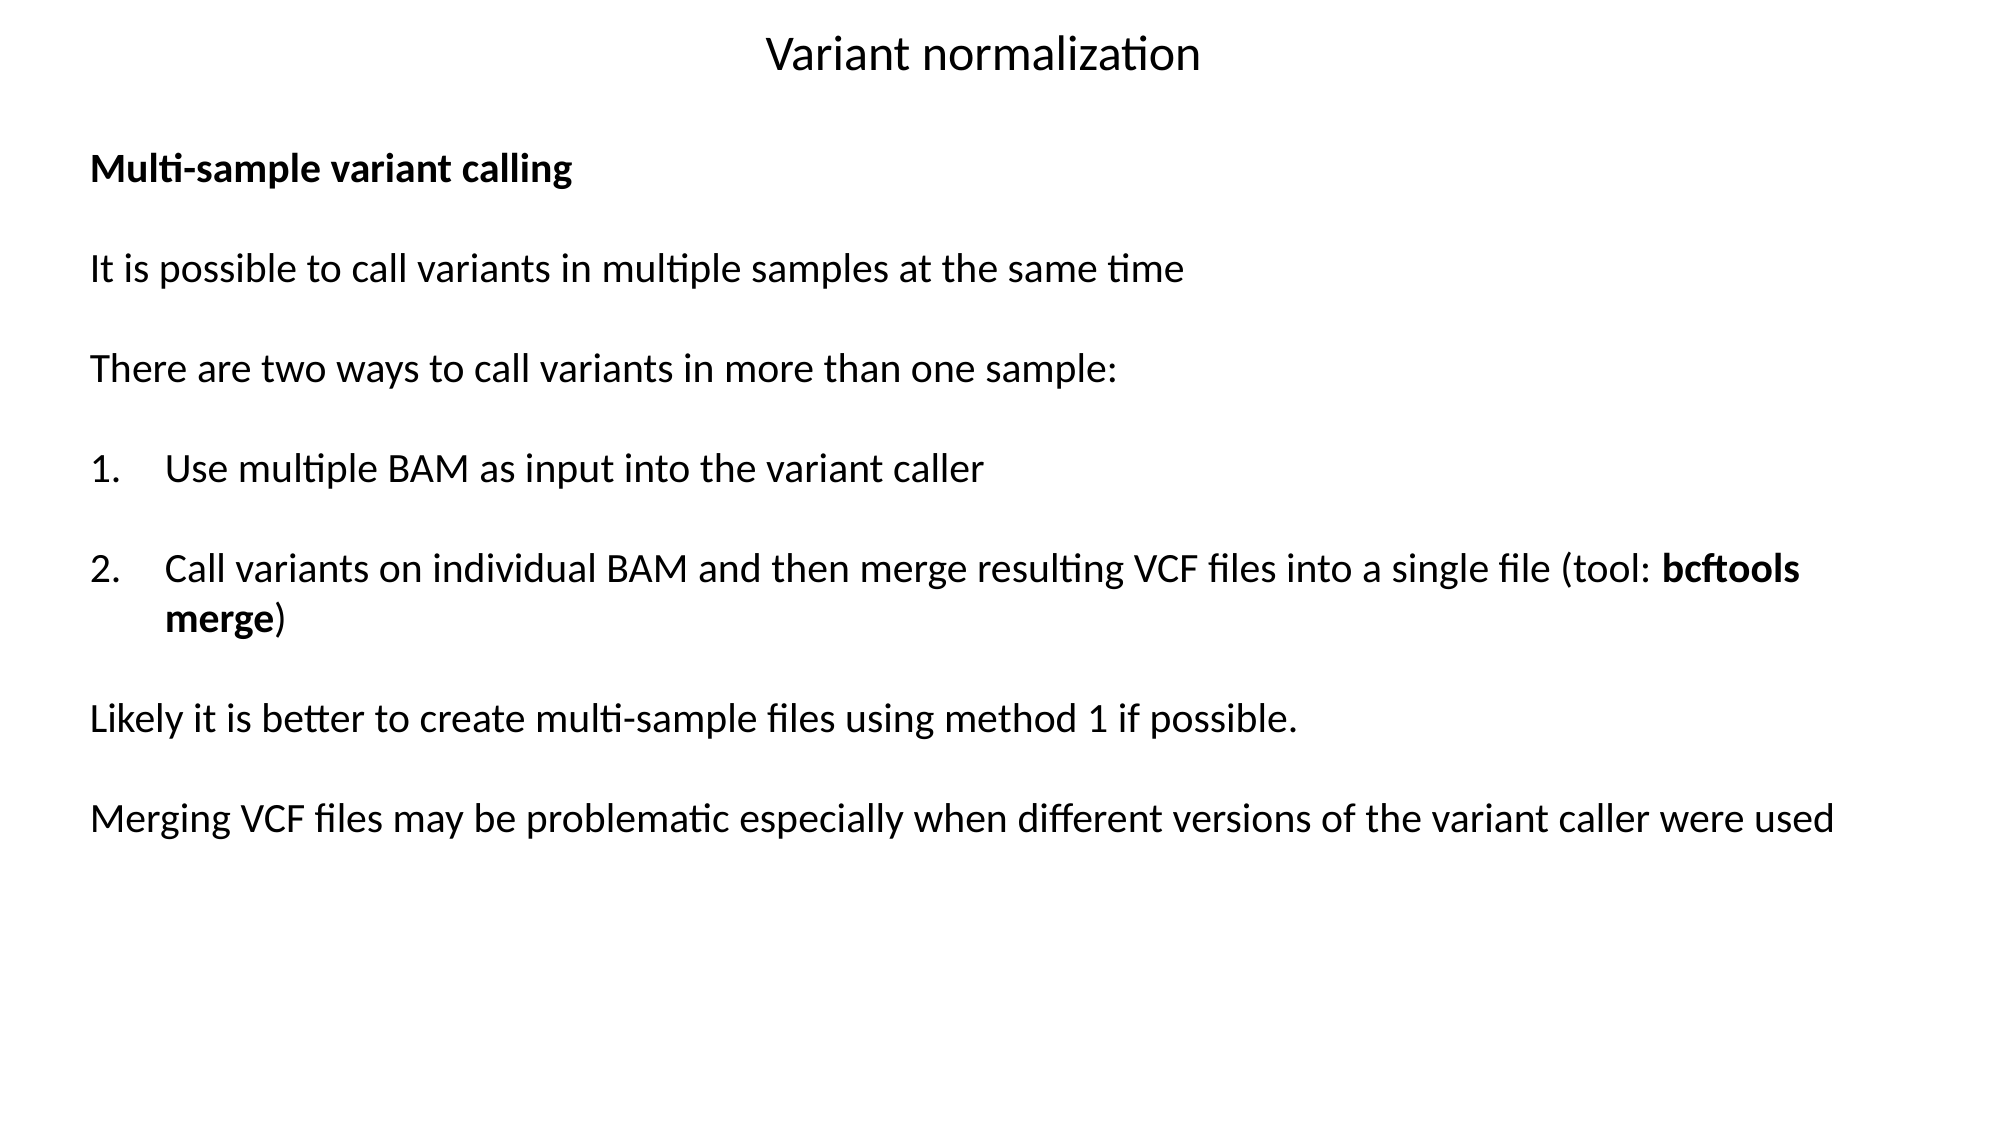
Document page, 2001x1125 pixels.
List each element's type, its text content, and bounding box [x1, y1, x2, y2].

text_box Variant normalization [750, 13, 1217, 88]
text_box Multi-sample variant calling It is possible to call variants in multiple samples at the same time There are two ways to call variants in more than one sample: Use multiple BAM as input into the variant caller Call variants on individual BAM and then merge resulting VCF files into a single file (tool: bcftools merge) Likely it is better to create multi-sample files using method 1 if possible. Merging VCF files may be problematic especially when different versions of the variant caller were used [74, 133, 1894, 849]
